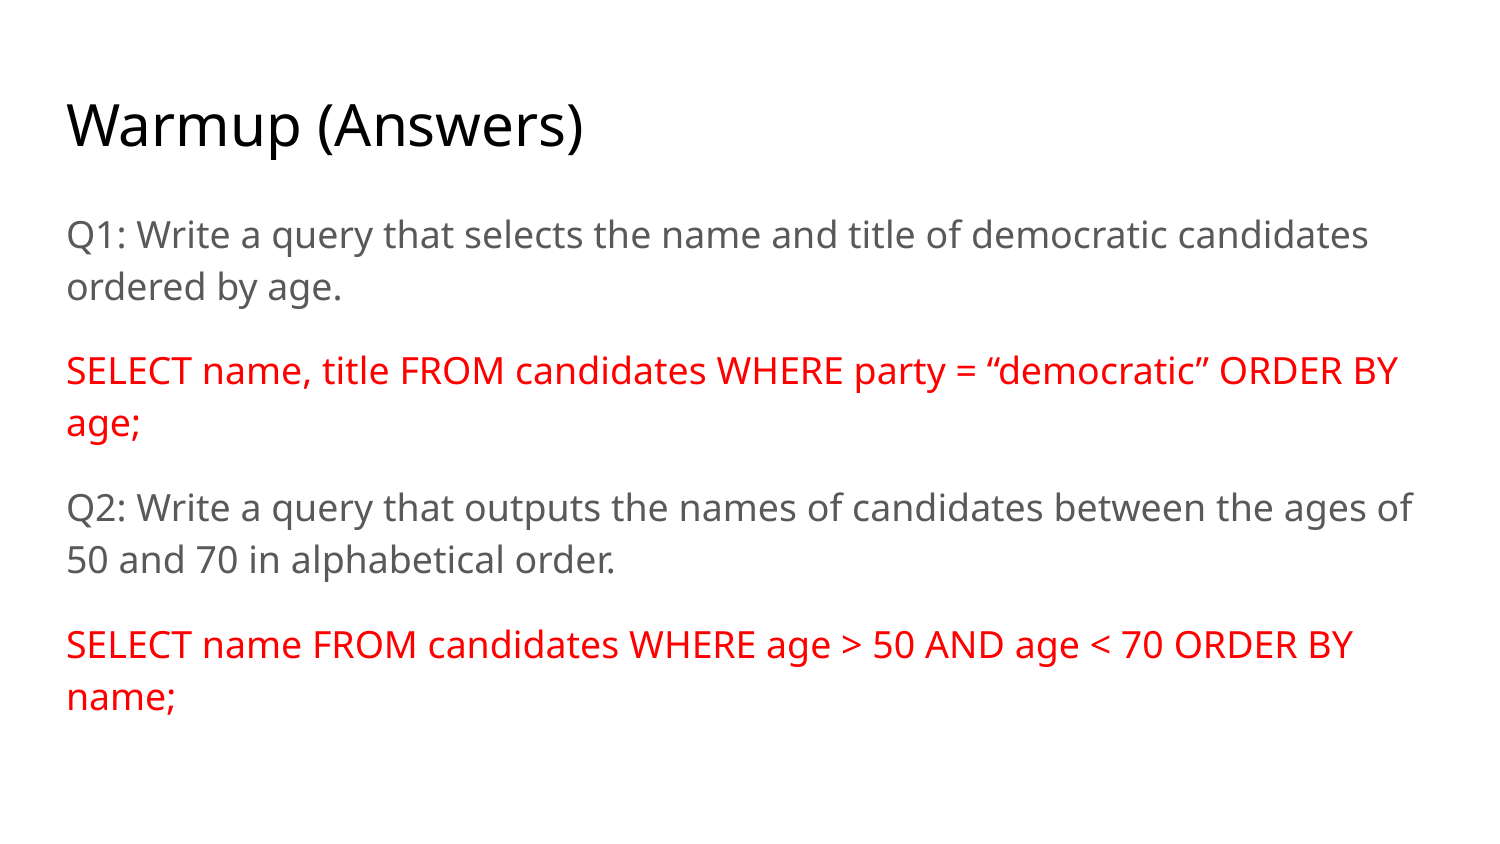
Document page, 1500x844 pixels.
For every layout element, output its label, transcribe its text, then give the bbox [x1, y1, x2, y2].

title Warmup (Answers) [51, 72, 1449, 167]
list Q1: Write a query that selects the name and title of democratic candidates ordered by age. SELECT name, title FROM candidates WHERE party = “democratic” ORDER BY age; Q2: Write a query that outputs the names of candidates between the ages of 50 and 70 in alphabetical order. SELECT name FROM candidates WHERE age > 50 AND age < 70 ORDER BY name; [51, 189, 1449, 750]
